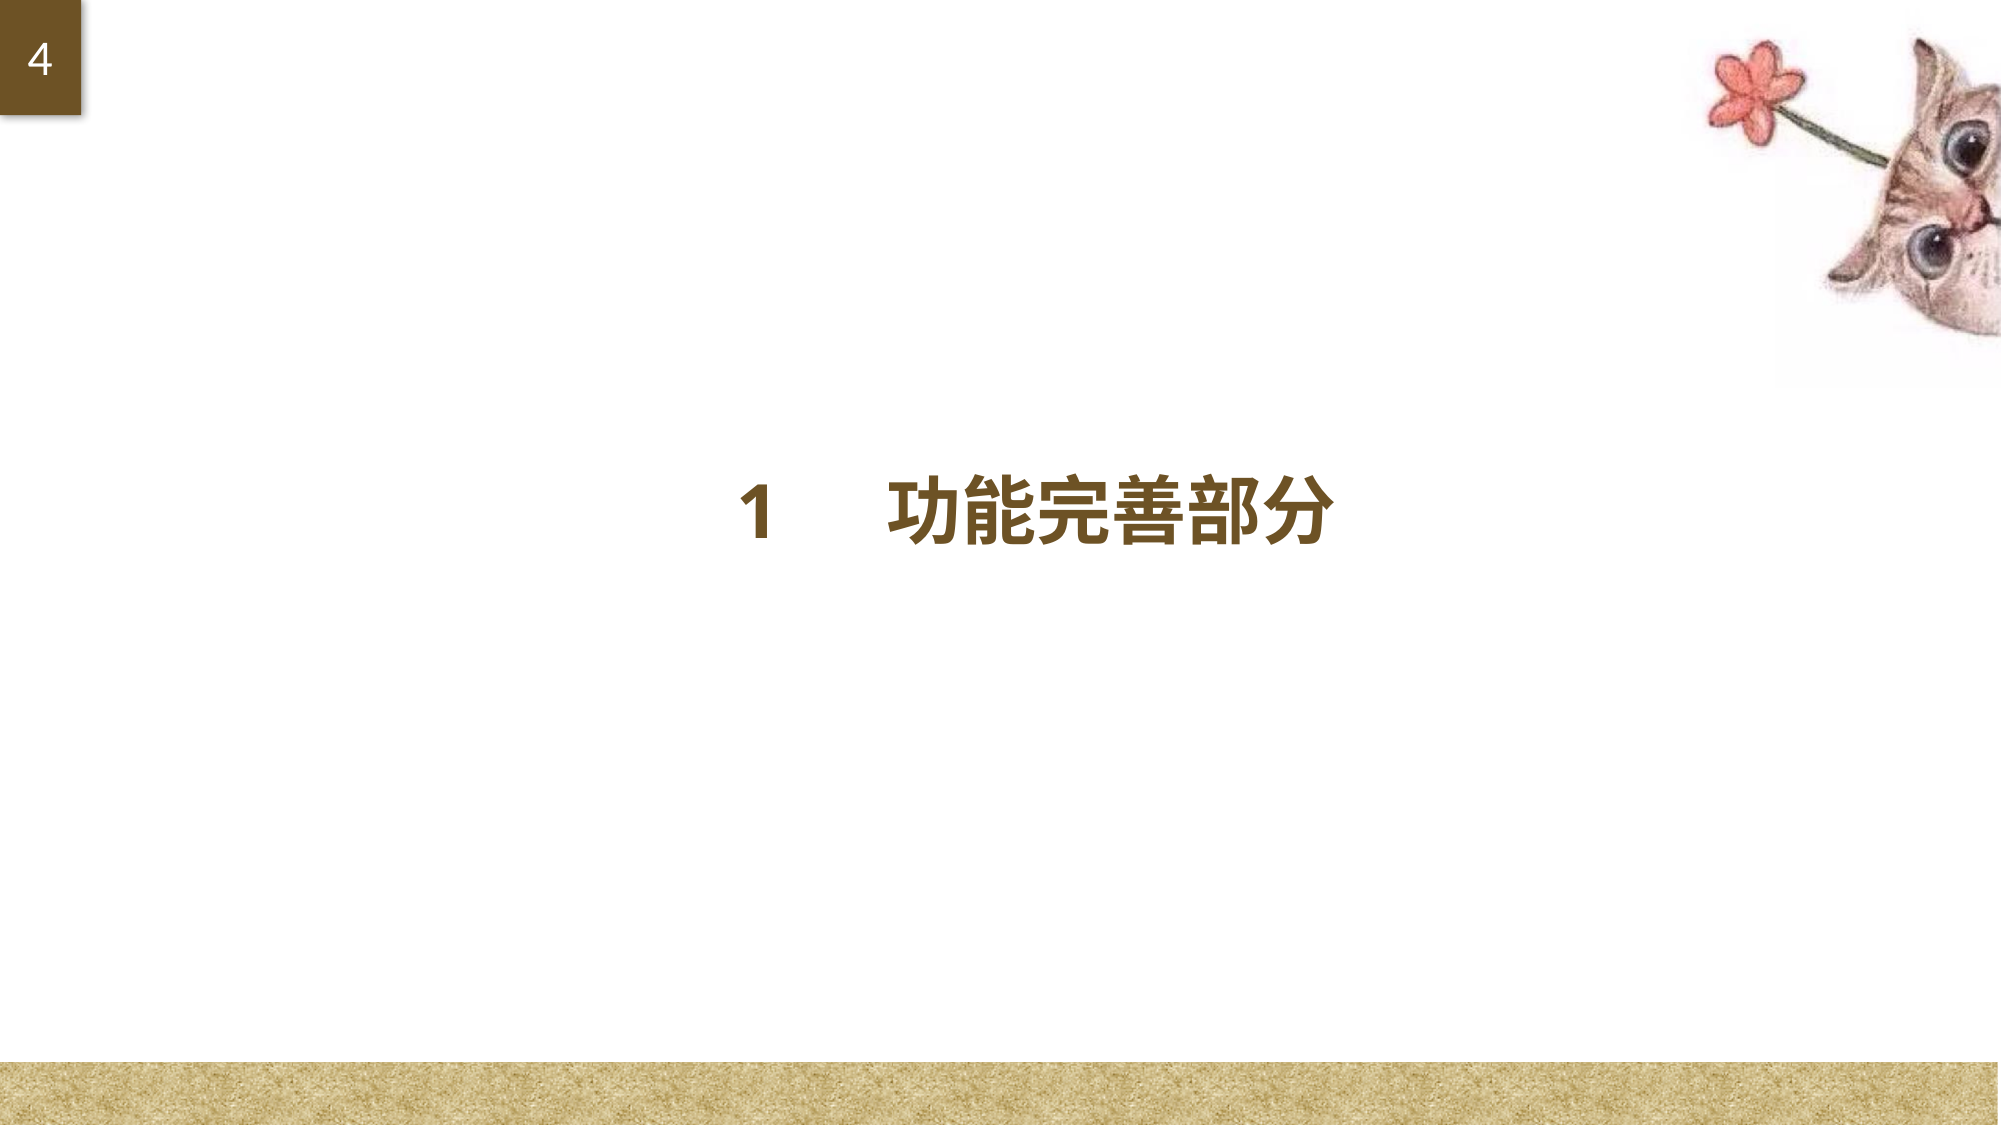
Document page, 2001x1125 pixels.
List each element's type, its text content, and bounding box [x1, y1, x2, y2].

text_box 4 [0, 0, 82, 116]
text_box 1 功能完善部分 [245, 429, 1752, 561]
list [1663, 0, 2000, 388]
text_box [0, 1062, 1998, 1125]
